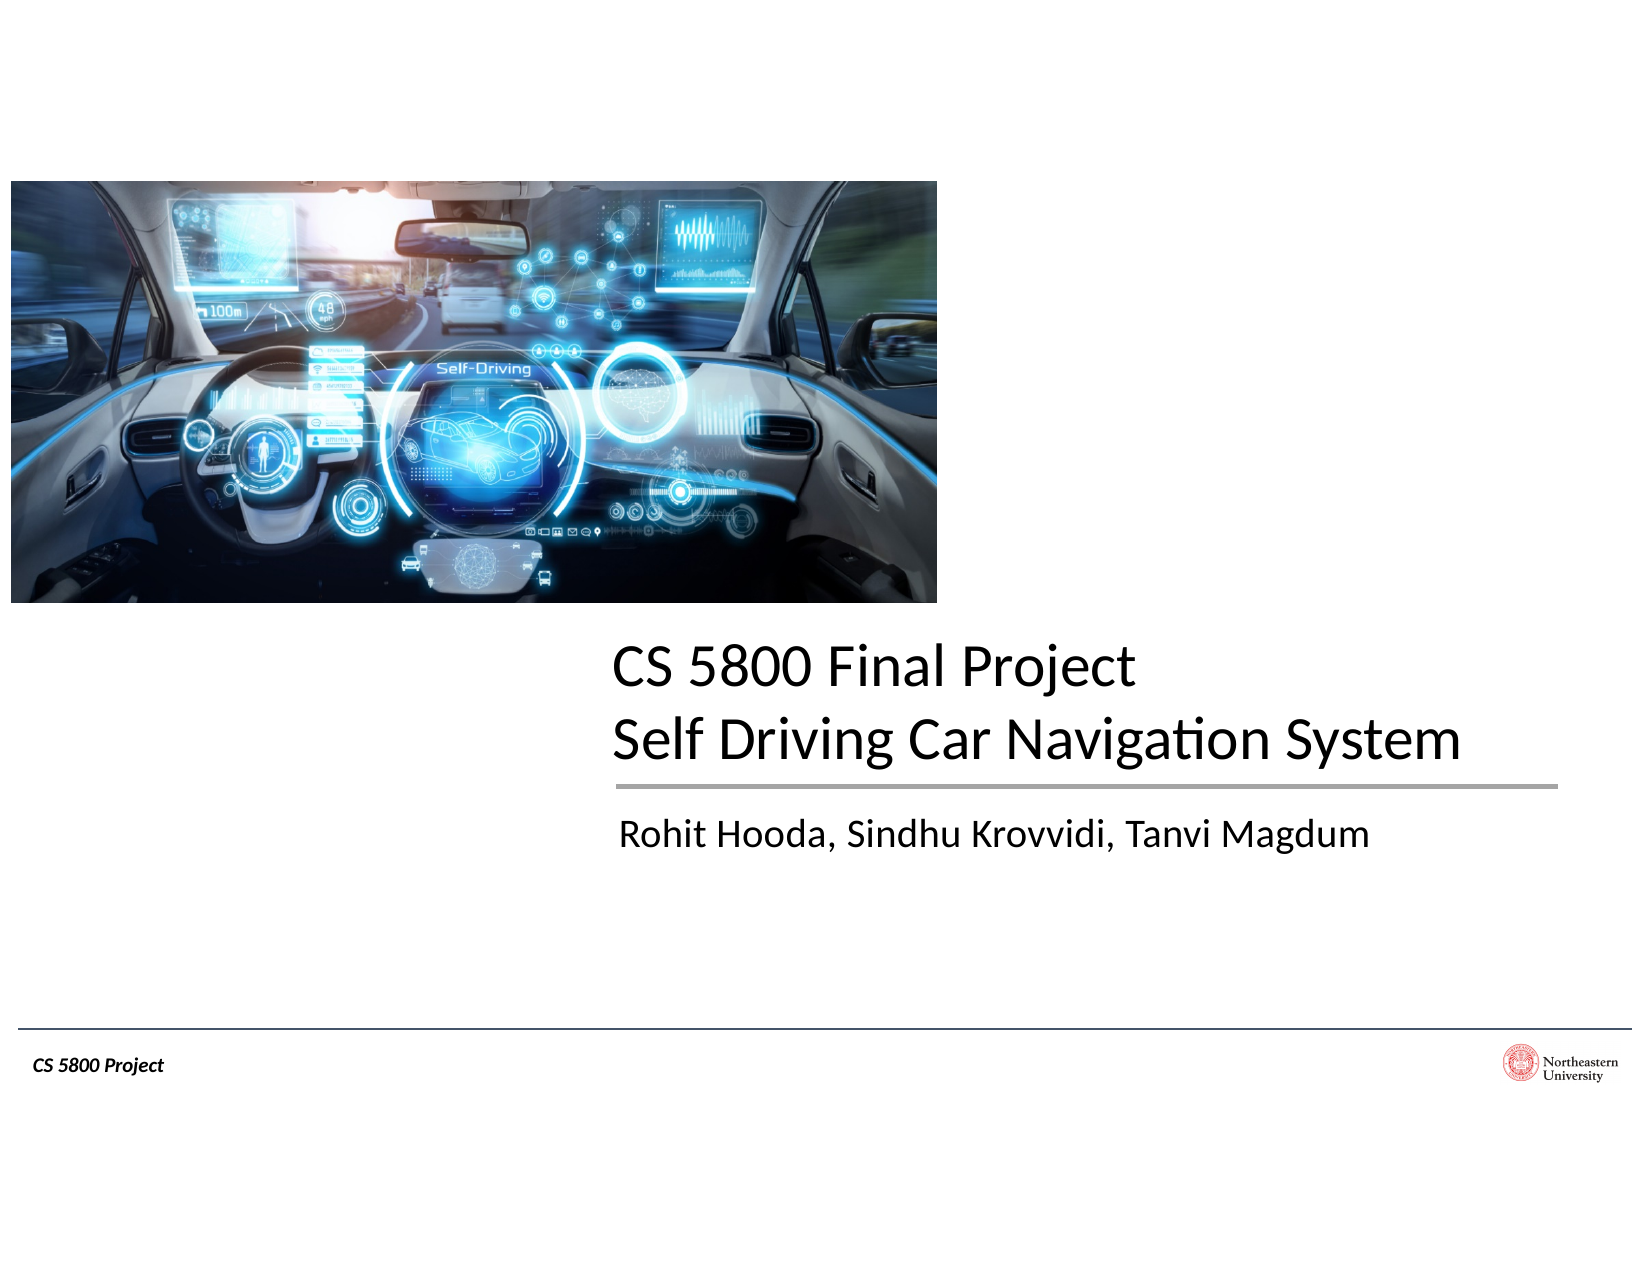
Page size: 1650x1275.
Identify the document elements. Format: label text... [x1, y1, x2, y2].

text_box Rohit Hooda, Sindhu Krovvidi, Tanvi Magdum [616, 804, 1464, 856]
text_box CS 5800 Final Project Self Driving Car Navigation System [610, 621, 1501, 846]
text_box CS 5800 Project [32, 1057, 914, 1077]
picture [11, 181, 938, 603]
text_box [1500, 1041, 1621, 1085]
